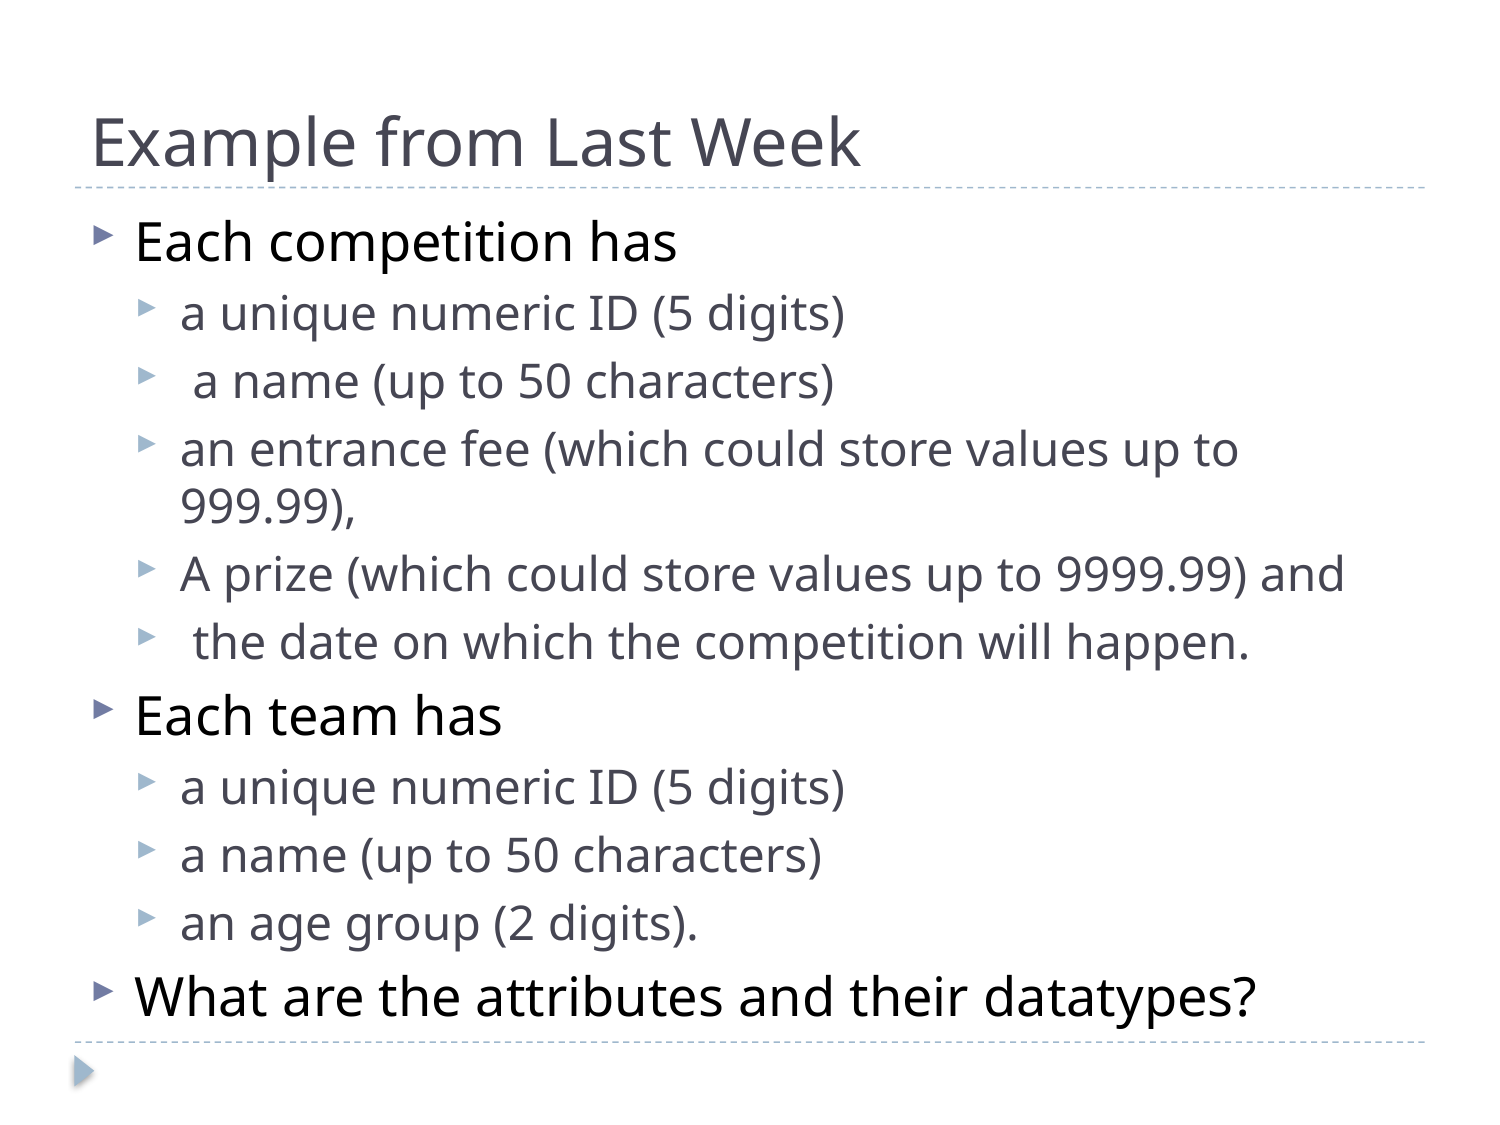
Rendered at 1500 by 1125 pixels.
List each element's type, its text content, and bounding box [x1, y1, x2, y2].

list Each competition has a unique numeric ID (5 digits) a name (up to 50 characters) an entrance fee (which could store values up to 999.99), A prize (which could store values up to 9999.99) and the date on which the competition will happen. Each team has a unique numeric ID (5 digits) a name (up to 50 characters) an age group (2 digits). What are the attributes and their datatypes? [75, 200, 1425, 1010]
title Example from Last Week [75, 24, 1425, 188]
